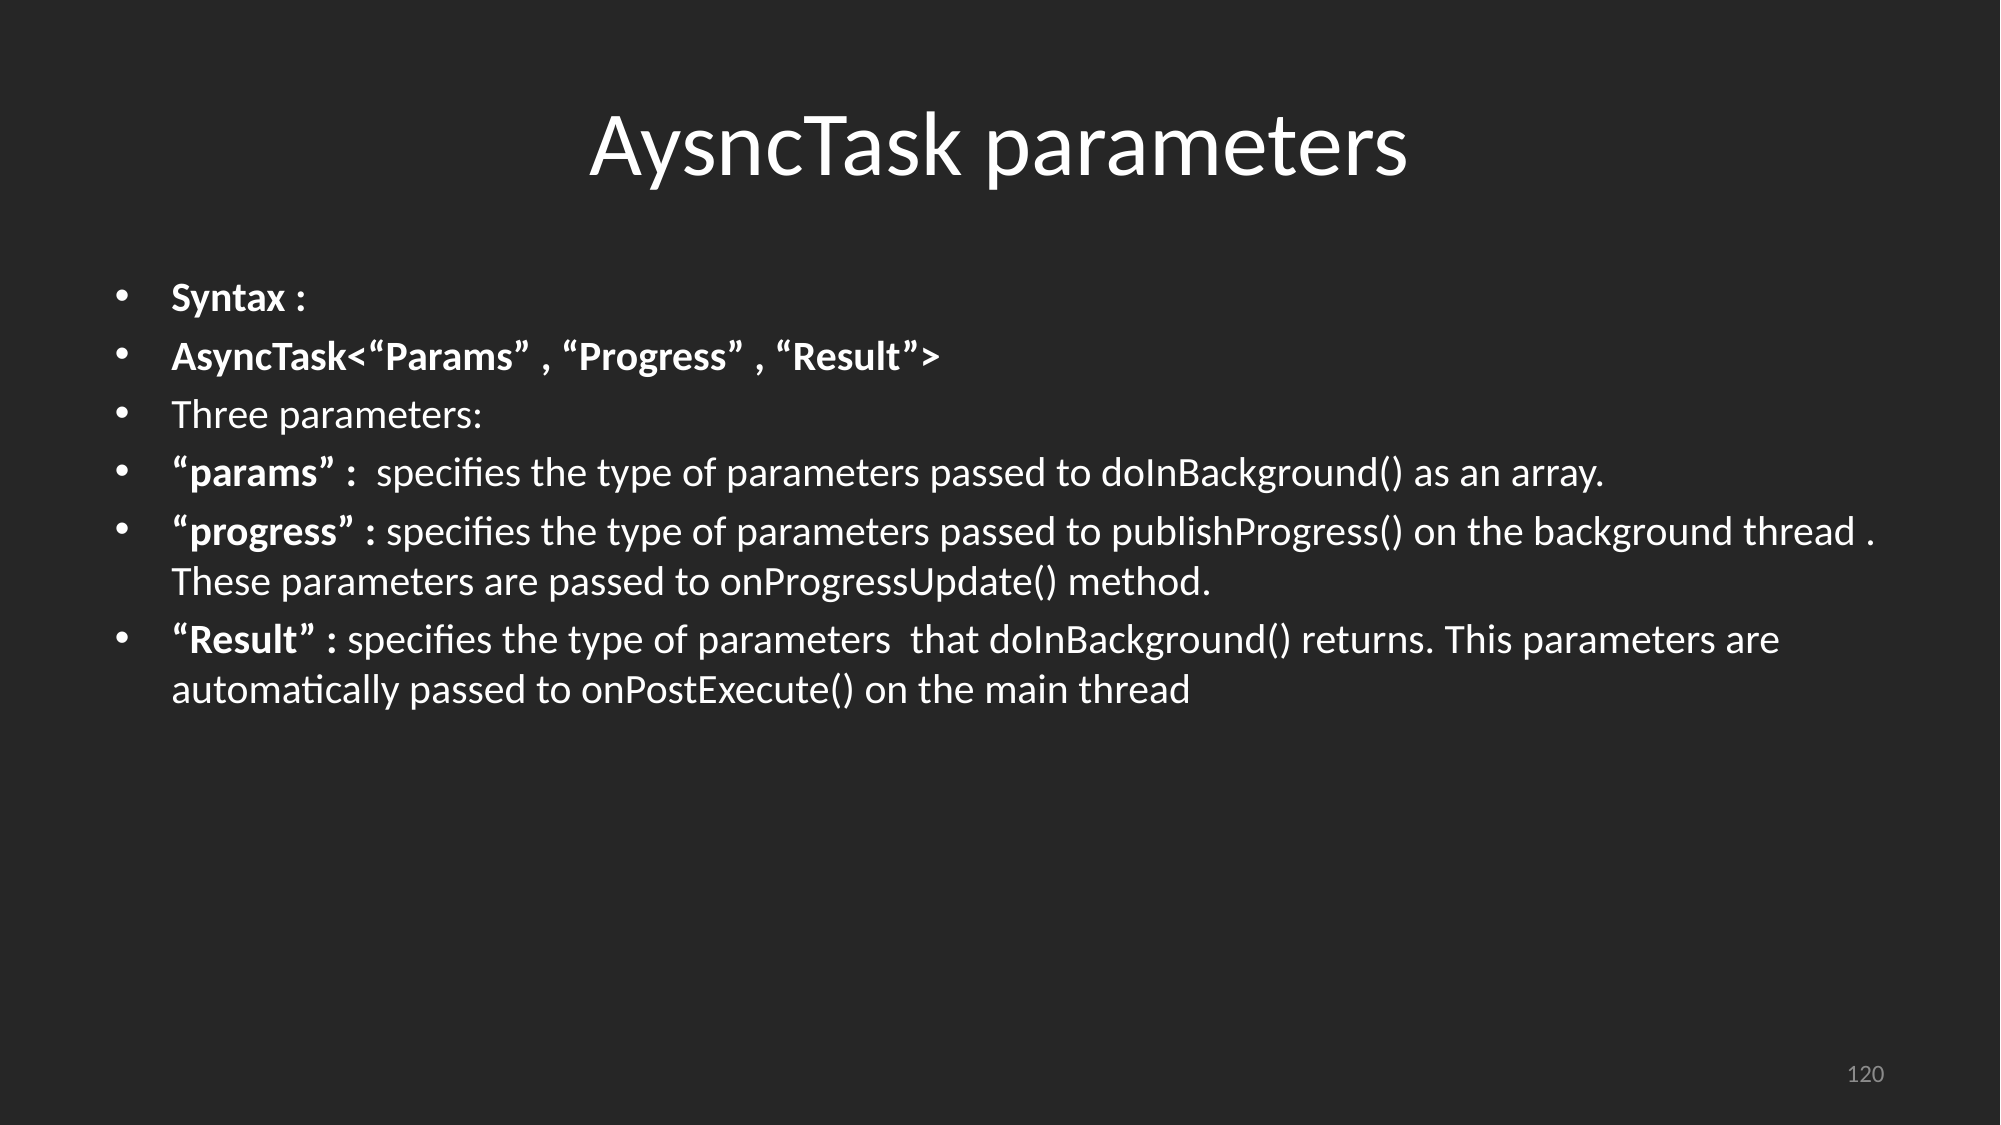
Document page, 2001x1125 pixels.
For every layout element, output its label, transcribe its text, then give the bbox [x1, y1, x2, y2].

list Syntax : AsyncTask<“Params” , “Progress” , “Result”> Three parameters: “params” : specifies the type of parameters passed to doInBackground() as an array. “progress” : specifies the type of parameters passed to publishProgress() on the background thread . These parameters are passed to onProgressUpdate() method. “Result” : specifies the type of parameters that doInBackground() returns. This parameters are automatically passed to onPostExecute() on the main thread [99, 262, 1900, 1005]
slide_number 120 [1433, 1042, 1900, 1103]
title AysncTask parameters [99, 45, 1900, 233]
